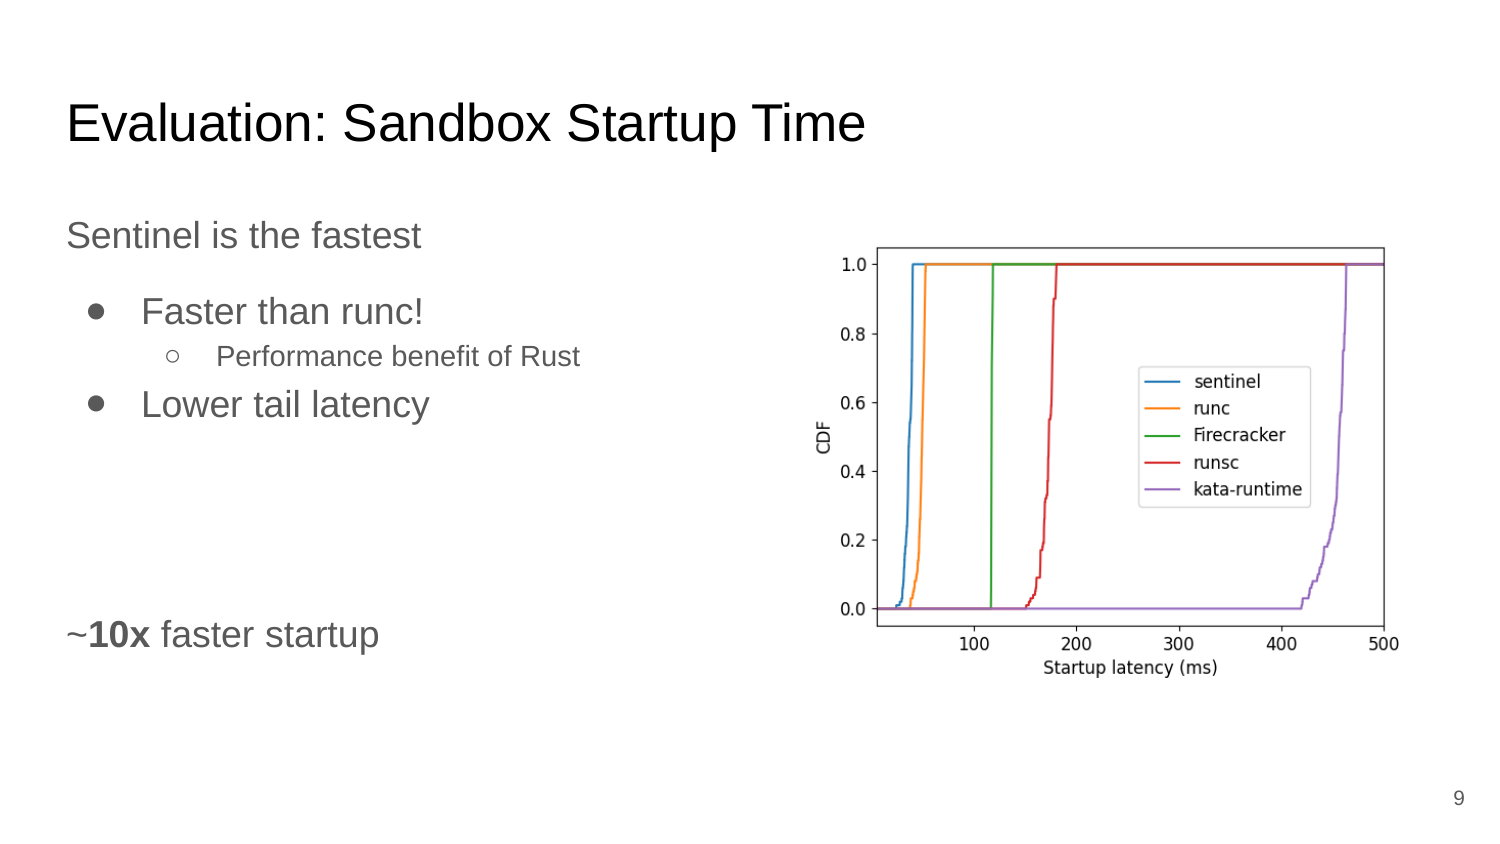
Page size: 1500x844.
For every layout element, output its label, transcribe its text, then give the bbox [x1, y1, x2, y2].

slide_number ‹#› [1389, 764, 1480, 830]
list Sentinel is the fastest Faster than runc! Performance benefit of Rust Lower tail latency ~10x faster startup [51, 189, 796, 750]
title Evaluation: Sandbox Startup Time [51, 72, 1449, 167]
picture [794, 188, 1450, 680]
